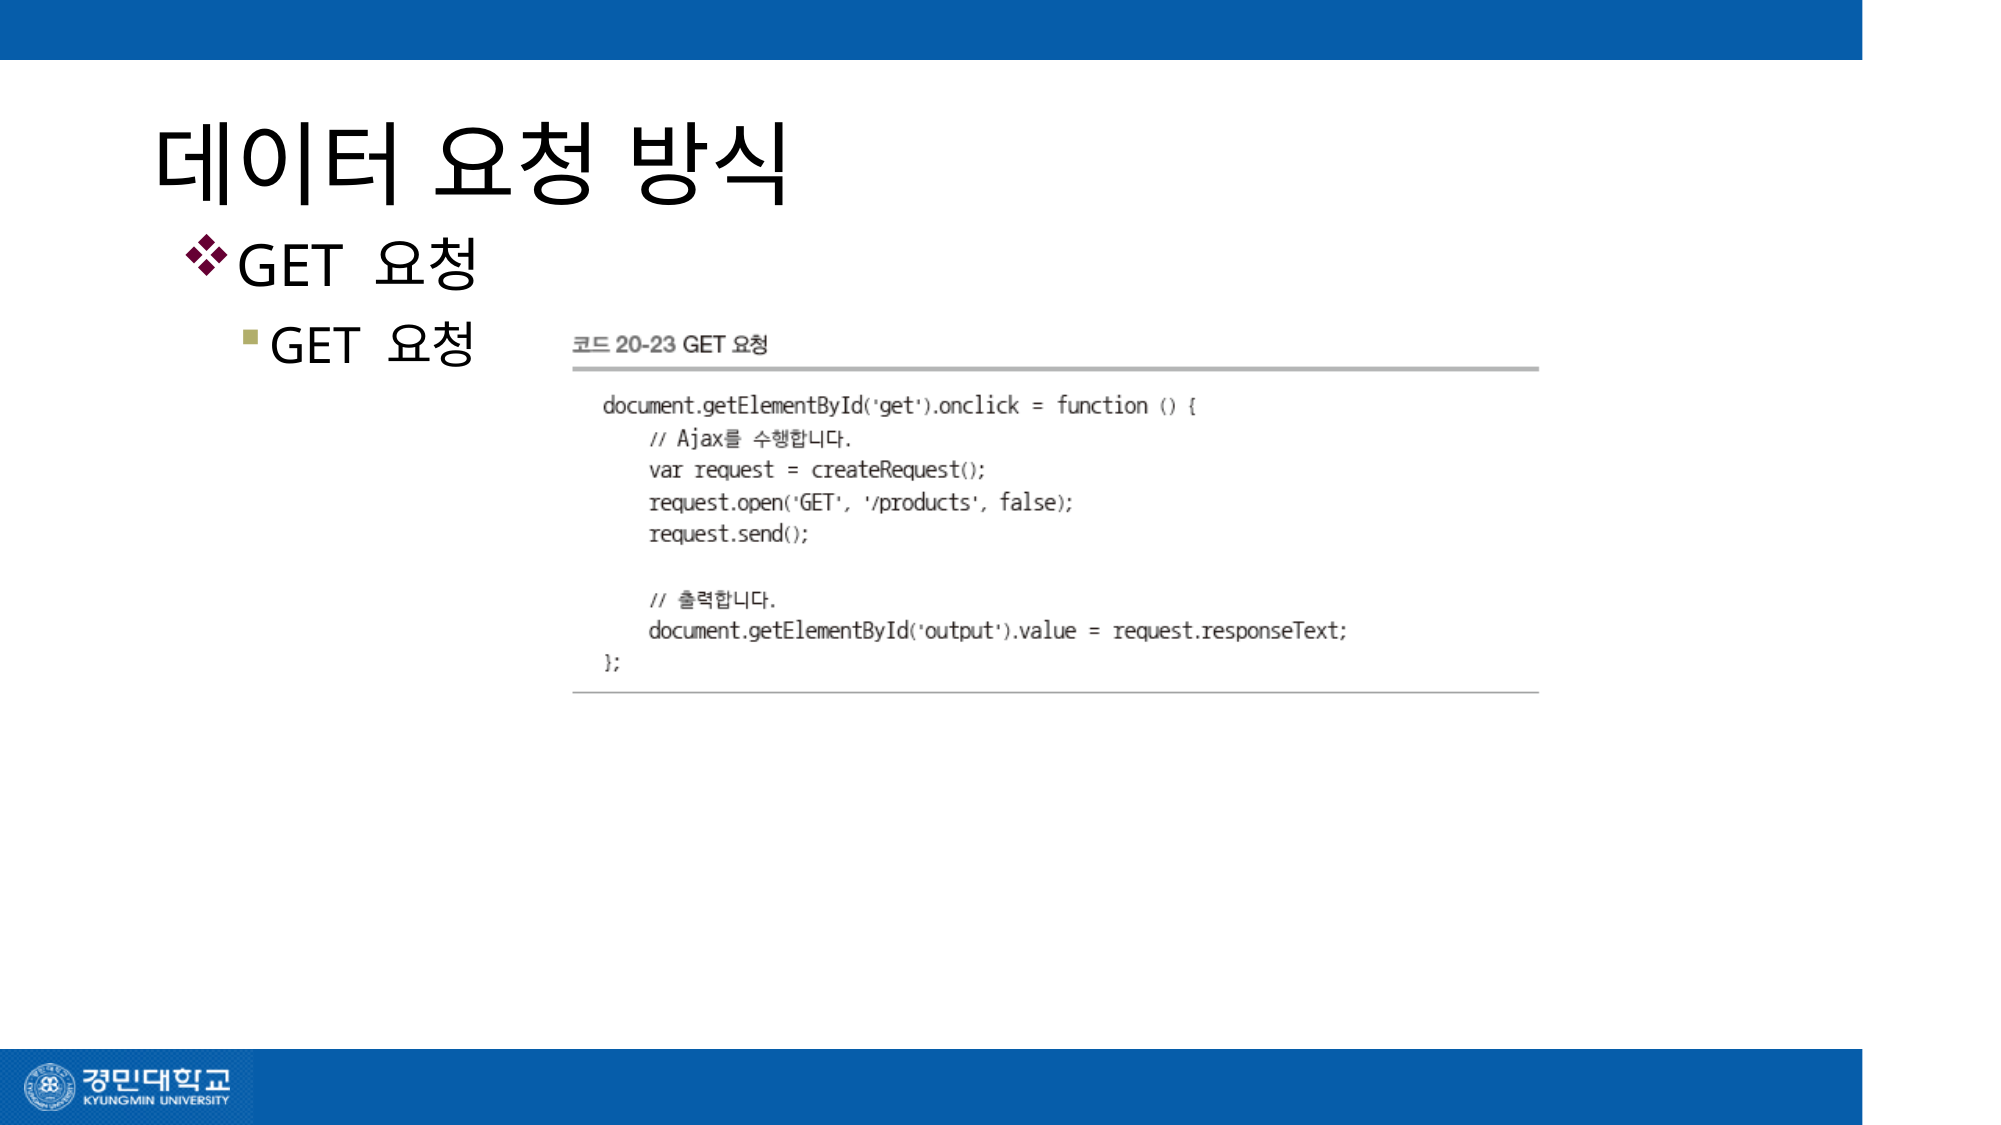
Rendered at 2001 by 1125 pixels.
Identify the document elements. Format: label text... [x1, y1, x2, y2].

picture [565, 331, 1544, 703]
list GET 요청 GET 요청 [165, 278, 1591, 1125]
picture [0, 1049, 165, 1125]
title 데이터 요청 방식 [137, 59, 1863, 278]
